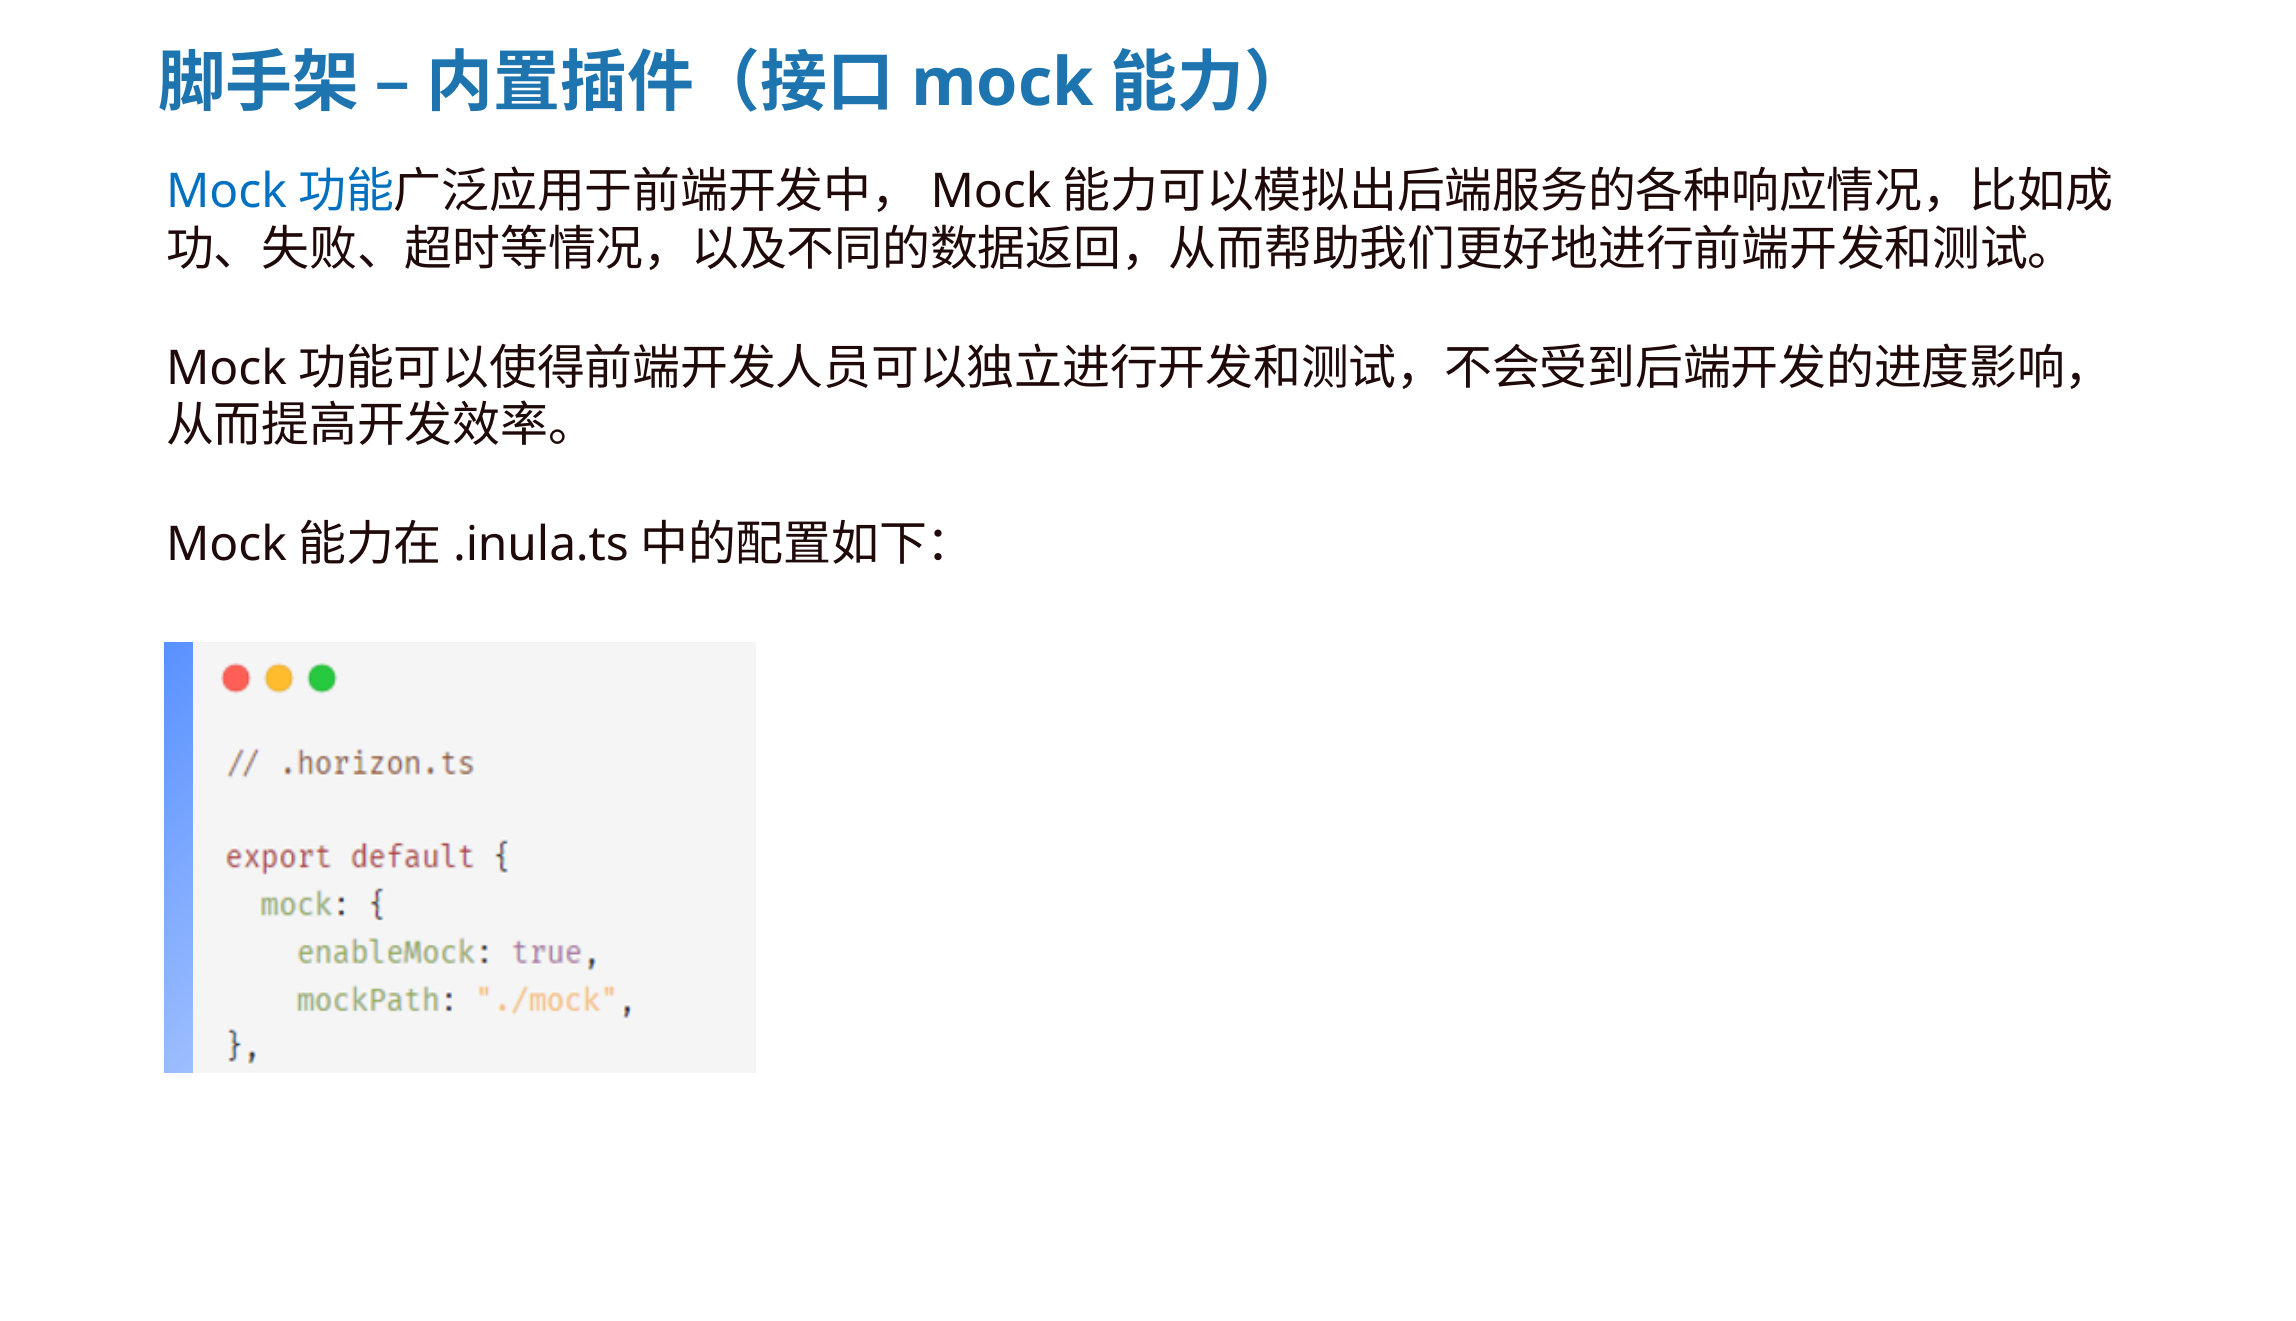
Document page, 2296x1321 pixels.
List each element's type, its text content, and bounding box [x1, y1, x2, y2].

list 脚手架 – 内置插件（接口mock能力） [143, 14, 2296, 118]
text_box Mock功能广泛应用于前端开发中，Mock能力可以模拟出后端服务的各种响应情况，比如成功、失败、超时等情况，以及不同的数据返回，从而帮助我们更好地进行前端开发和测试。 Mock功能可以使得前端开发人员可以独立进行开发和测试，不会受到后端开发的进度影响，从而提高开发效率。 Mock能力在.inula.ts中的配置如下： [164, 157, 2165, 731]
text_box [164, 642, 193, 1073]
picture [193, 642, 756, 1073]
